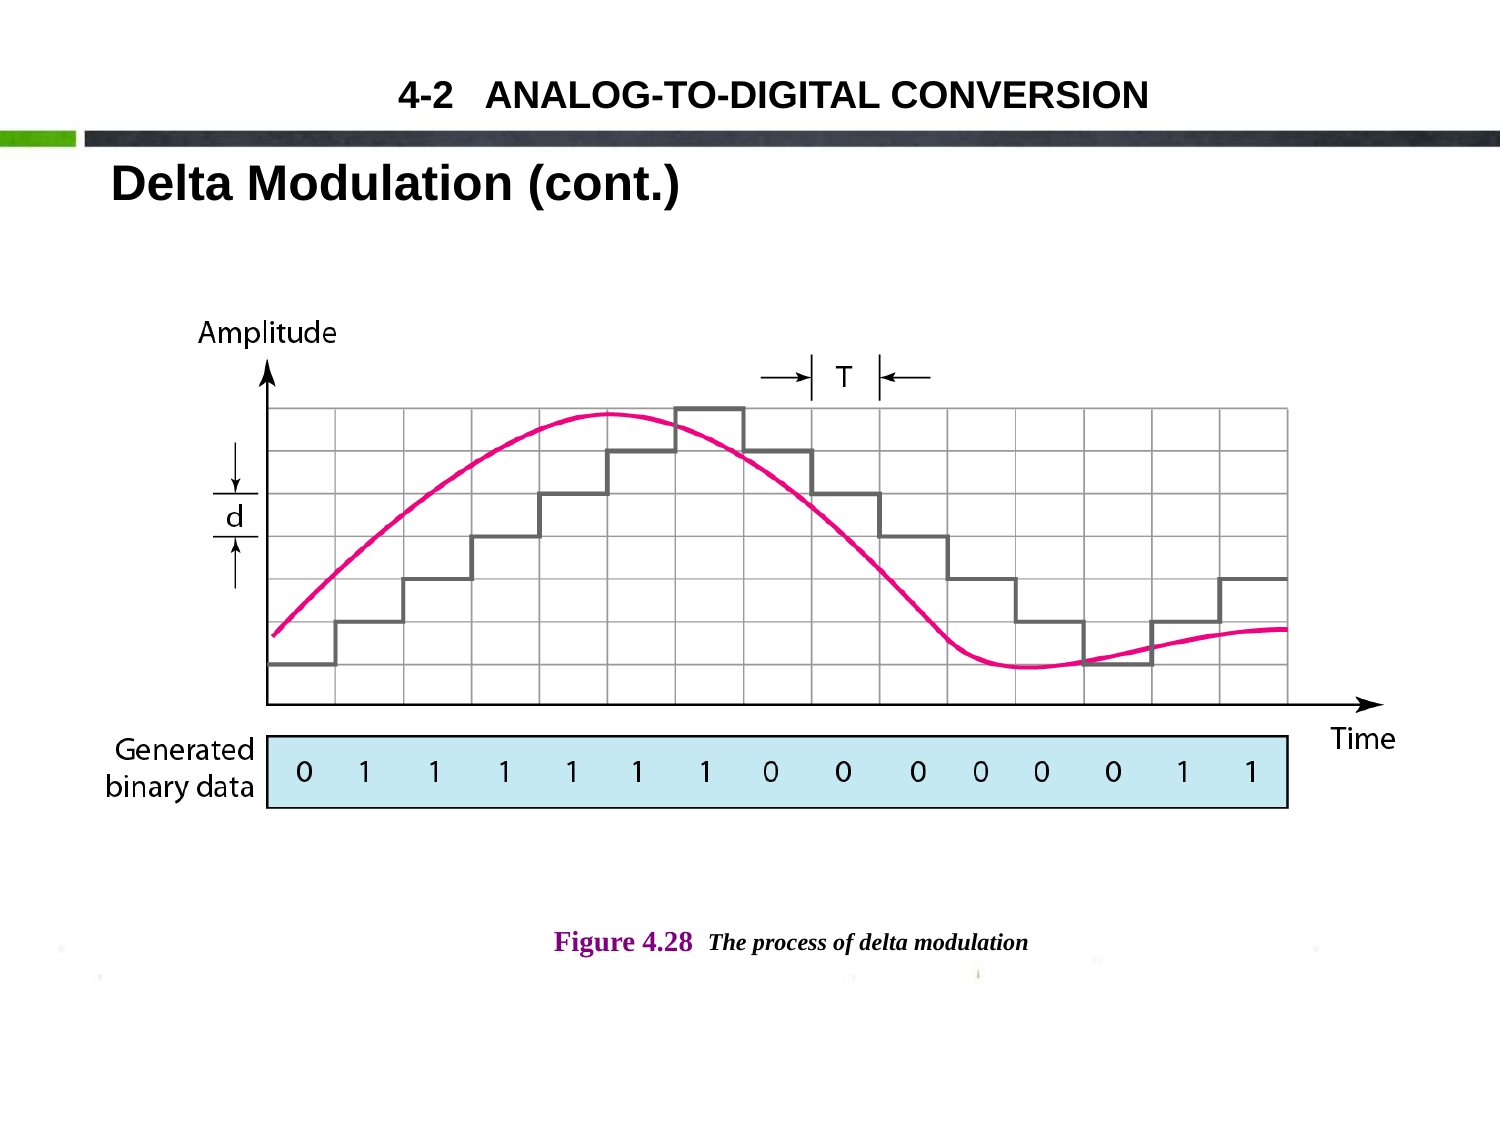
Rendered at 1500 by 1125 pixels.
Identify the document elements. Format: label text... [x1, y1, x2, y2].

text_box Figure 4.28 The process of delta modulation [539, 887, 1045, 965]
picture [0, 0, 1500, 1125]
text_box 4-2 ANALOG-TO-DIGITAL CONVERSION [383, 24, 1165, 124]
text_box Delta Modulation (cont.) [95, 137, 1488, 238]
